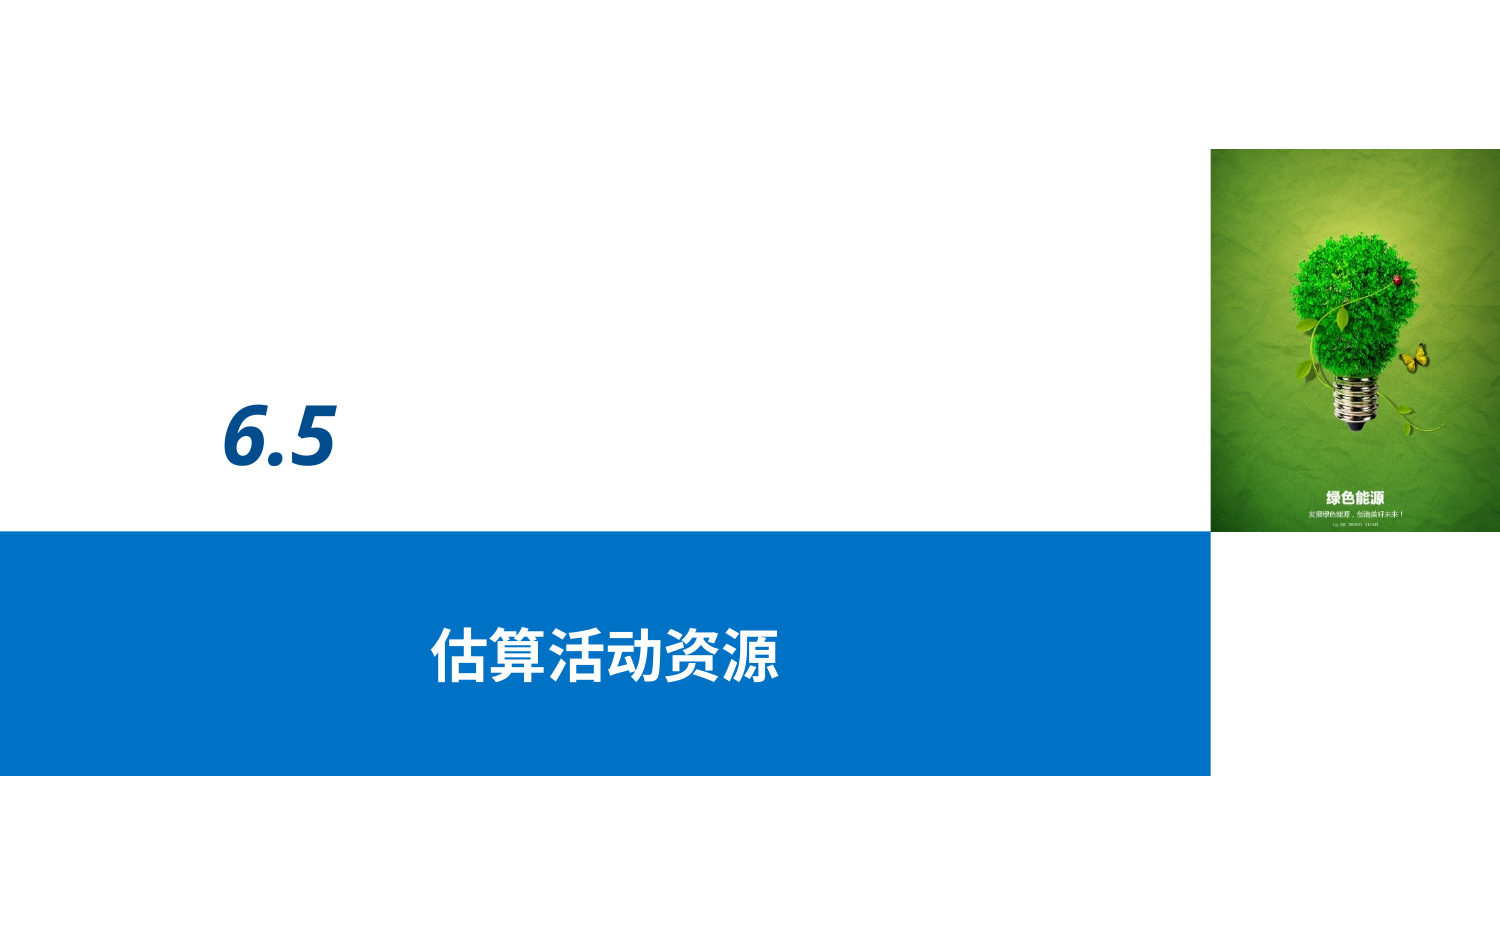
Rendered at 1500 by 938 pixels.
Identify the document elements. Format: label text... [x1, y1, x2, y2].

text_box 6.5 [206, 374, 715, 489]
text_box 估算活动资源 [0, 531, 1211, 776]
picture [1210, 149, 1500, 532]
